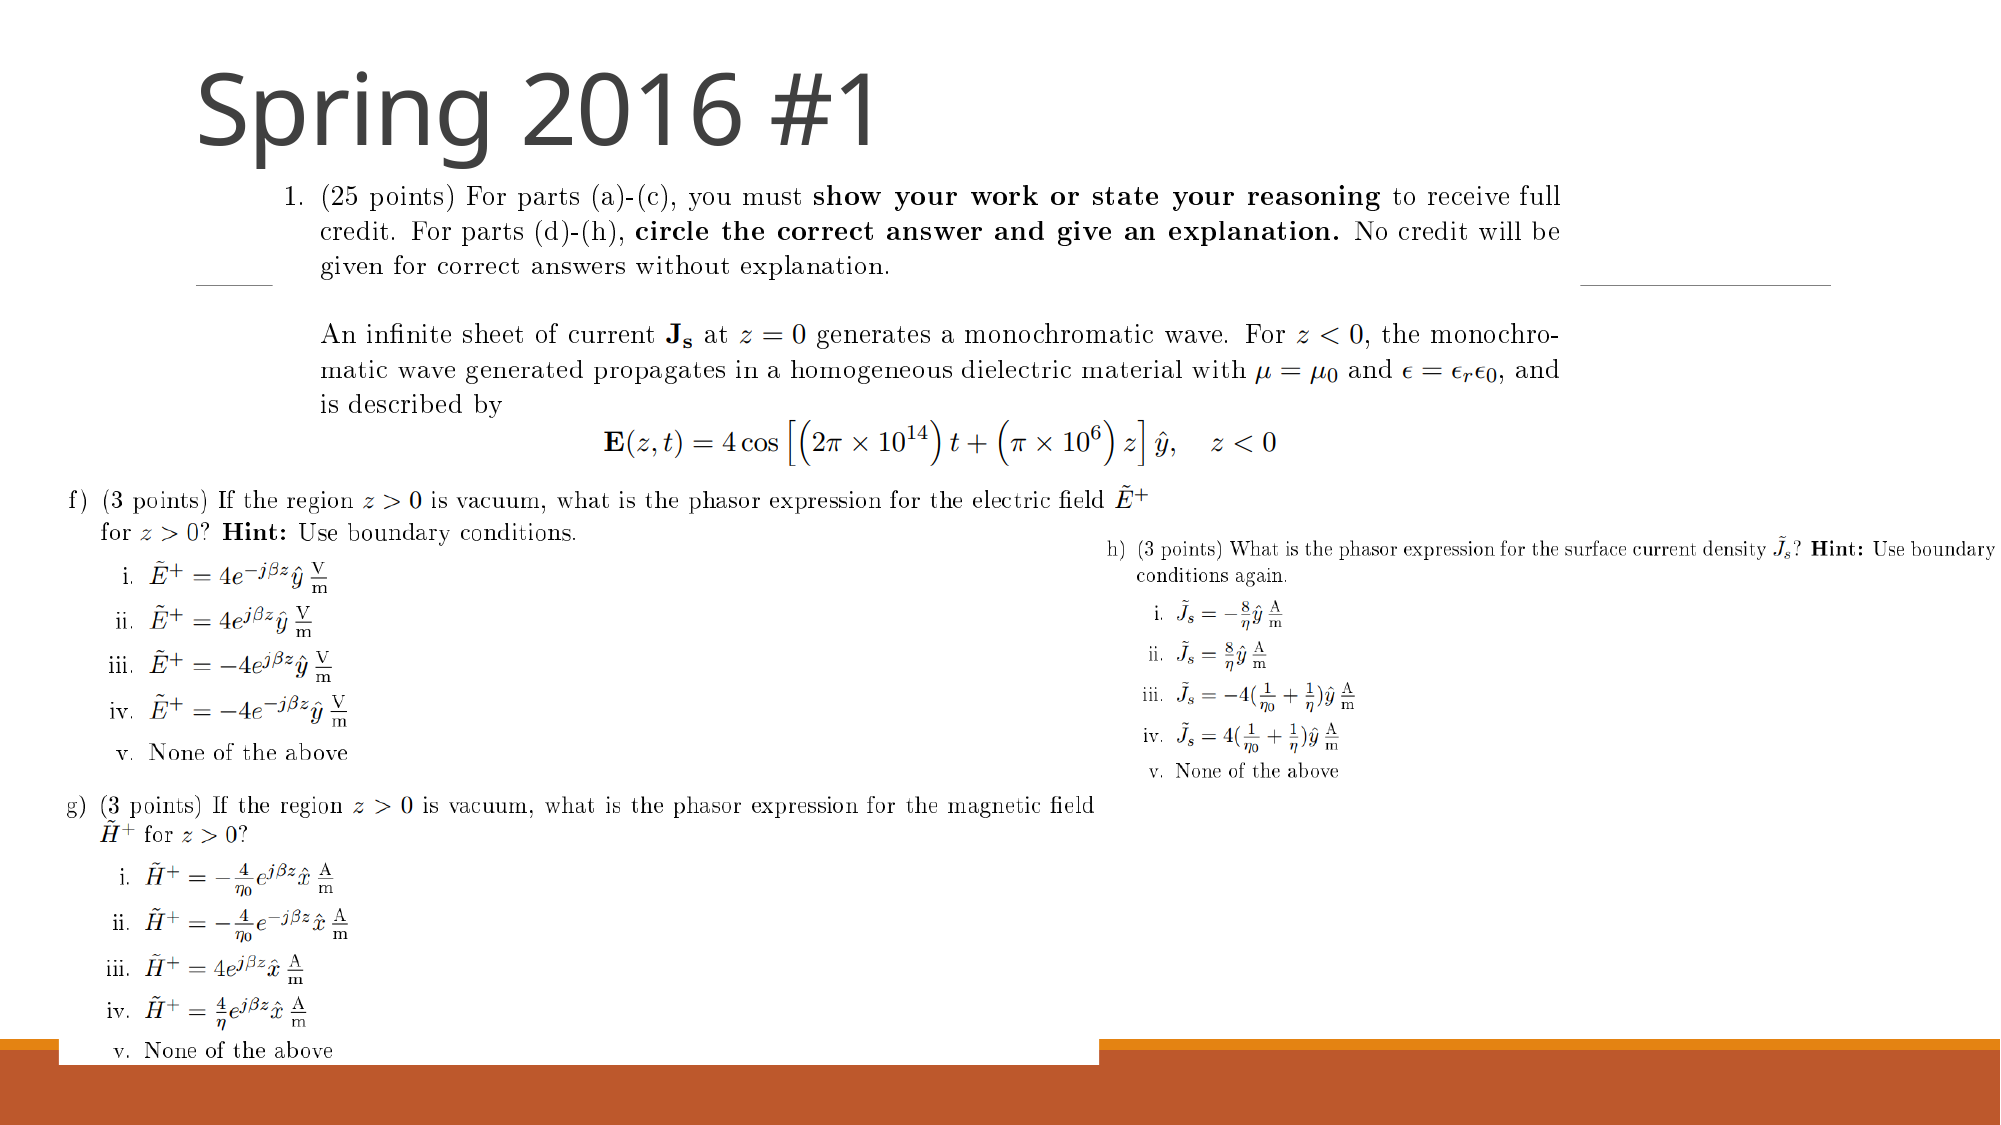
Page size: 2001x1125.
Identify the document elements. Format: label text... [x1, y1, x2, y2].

title Spring 2016 #1 [180, 47, 1637, 174]
picture [58, 173, 2000, 1065]
